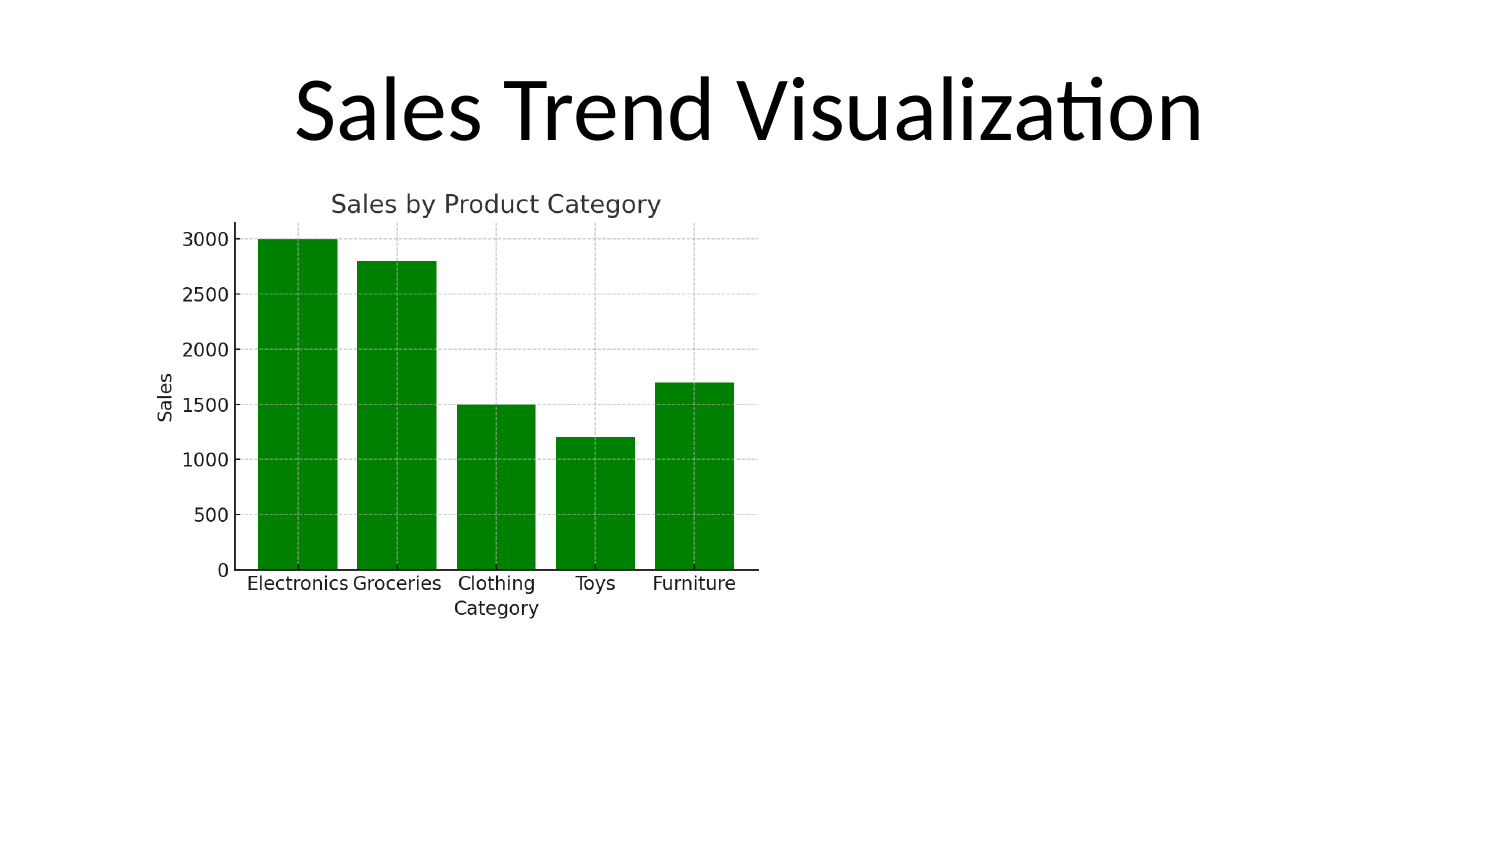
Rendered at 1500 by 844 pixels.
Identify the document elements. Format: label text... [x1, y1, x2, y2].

title Sales Trend Visualization [75, 33, 1425, 175]
picture [149, 168, 826, 619]
